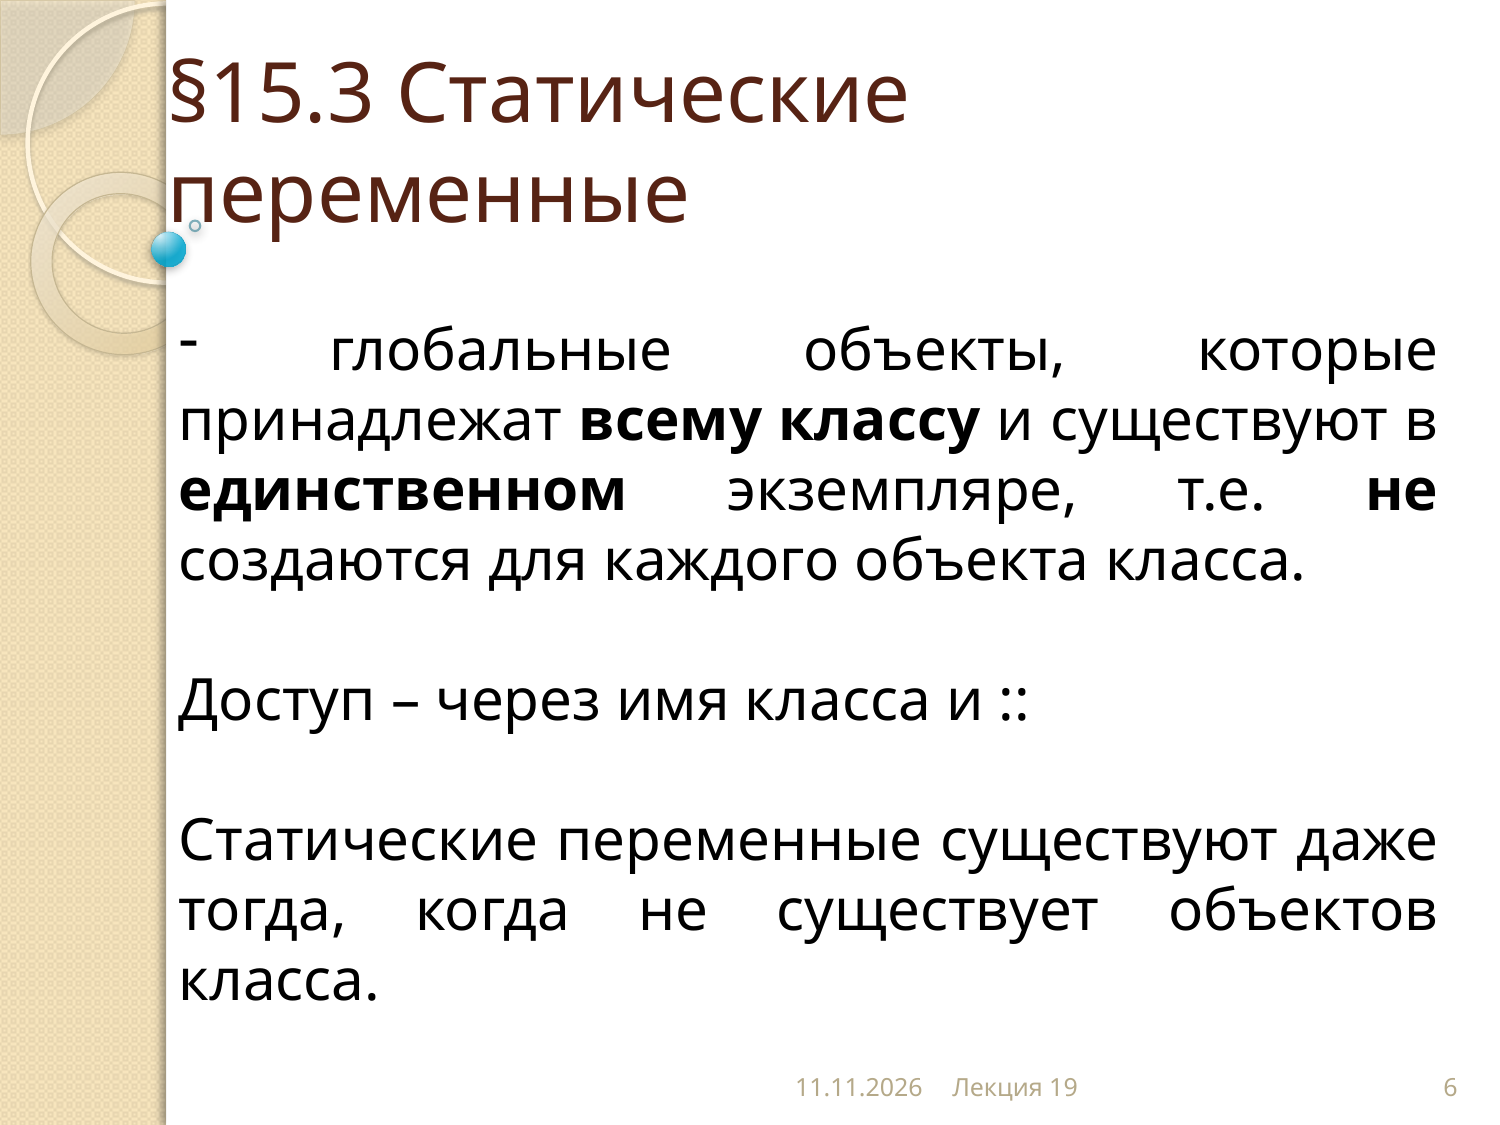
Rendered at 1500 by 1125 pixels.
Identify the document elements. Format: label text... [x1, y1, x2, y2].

title §15.3 Статические переменные [152, 70, 1438, 247]
slide_number 6 [1413, 1034, 1488, 1113]
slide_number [587, 1034, 937, 1113]
text_box глобальные объекты, которые принадлежат всему классу и существуют в единственном экземпляре, т.е. не создаются для каждого объекта класса. Доступ – через имя класса и :: Статические переменные существуют даже тогда, когда не существует объектов класса. [163, 304, 1453, 1020]
footer Лекция 19 [937, 1034, 1413, 1113]
